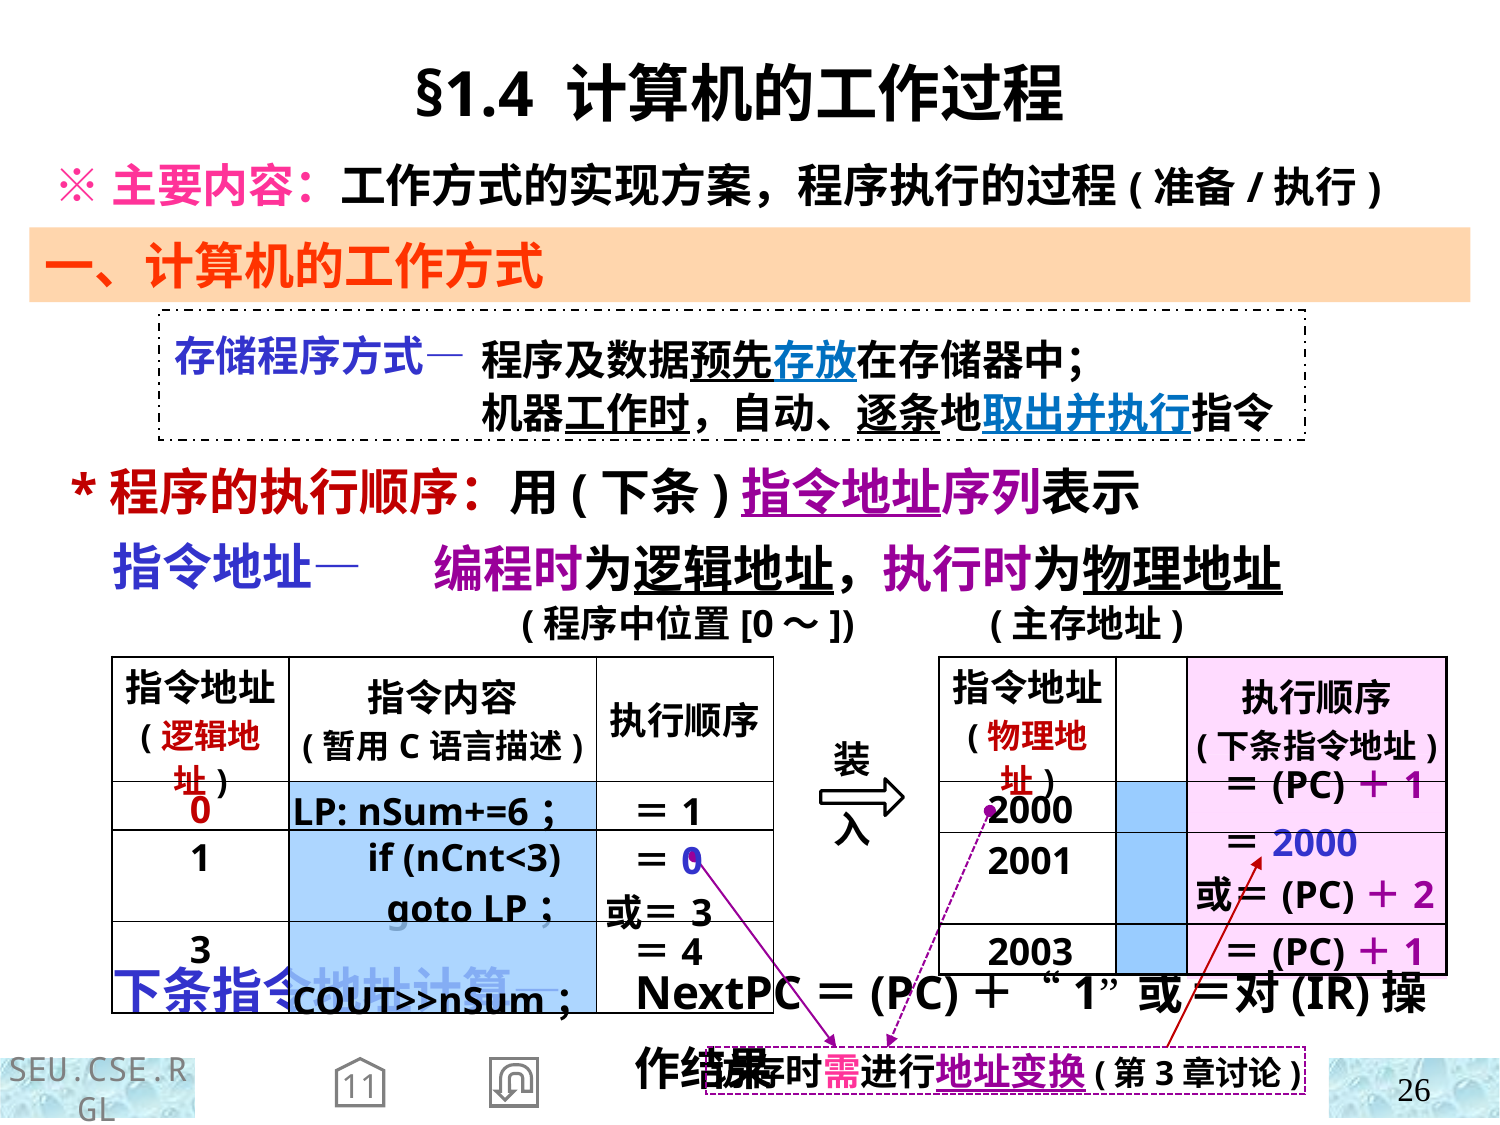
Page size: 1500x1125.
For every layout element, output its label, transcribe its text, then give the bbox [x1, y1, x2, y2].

slide_number 26 [1328, 1058, 1500, 1118]
text_box 执行时为物理地址 (主存地址) [868, 515, 1317, 653]
table_cell [1310, 833, 1445, 923]
table_header [1117, 658, 1186, 781]
table_header 执行顺序 [597, 658, 773, 781]
table_cell ＝0 或＝3 [597, 831, 689, 921]
text_box [490, 1058, 538, 1107]
table_cell 0 [113, 782, 288, 829]
text_box 11 [336, 1058, 384, 1106]
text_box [820, 739, 904, 809]
text_box *程序的执行顺序：用(下条)指令地址序列表示 指令地址— 下条指令地址计算— [29, 437, 1164, 1028]
text_box ※主要内容：工作方式的实现方案，程序执行的过程(准备/执行) [29, 149, 1471, 219]
table_cell 3 [113, 922, 288, 1012]
table_cell if (nCnt<3) goto LP； [290, 831, 596, 921]
table_header 指令内容 (暂用C语言描述) [290, 658, 596, 781]
table_header 指令地址 (逻辑地址) [113, 658, 288, 781]
table_cell LP: nSum+=6； [290, 782, 596, 829]
text_box 一、计算机的工作方式 [29, 227, 1471, 303]
table_cell [1310, 925, 1445, 973]
table_cell ＝1 [597, 782, 773, 829]
table_header 指令地址 (物理地址) [940, 658, 1115, 781]
table_header 执行顺序 (下条指令地址) [1188, 658, 1445, 781]
table_cell [1188, 782, 1445, 832]
table_cell [1117, 782, 1186, 809]
text_box NextPC＝(PC)＋“1” 或 ＝对(IR)操作结果 [620, 1014, 692, 1102]
text_box 编程时为逻辑地址， (程序中位置[0～]) [419, 515, 868, 653]
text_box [694, 810, 1306, 1095]
table_cell 32 [0, 1058, 195, 1118]
table_cell 2000 [940, 782, 1115, 809]
text_box 存储程序方式— [159, 310, 1306, 437]
table_cell ＝4 [597, 922, 689, 1012]
table_cell COUT>>nSum； [290, 922, 596, 1012]
table_cell 1 [113, 831, 288, 921]
text_box NextPC＝(PC)＋“1” 或 ＝对(IR)操作结果 [1308, 940, 1483, 1102]
text_box 程序及数据预先存放在存储器中； 机器工作时，自动、逐条地取出并执行指令 [466, 313, 1306, 444]
text_box §1.4 计算机的工作过程 [127, 46, 1353, 137]
